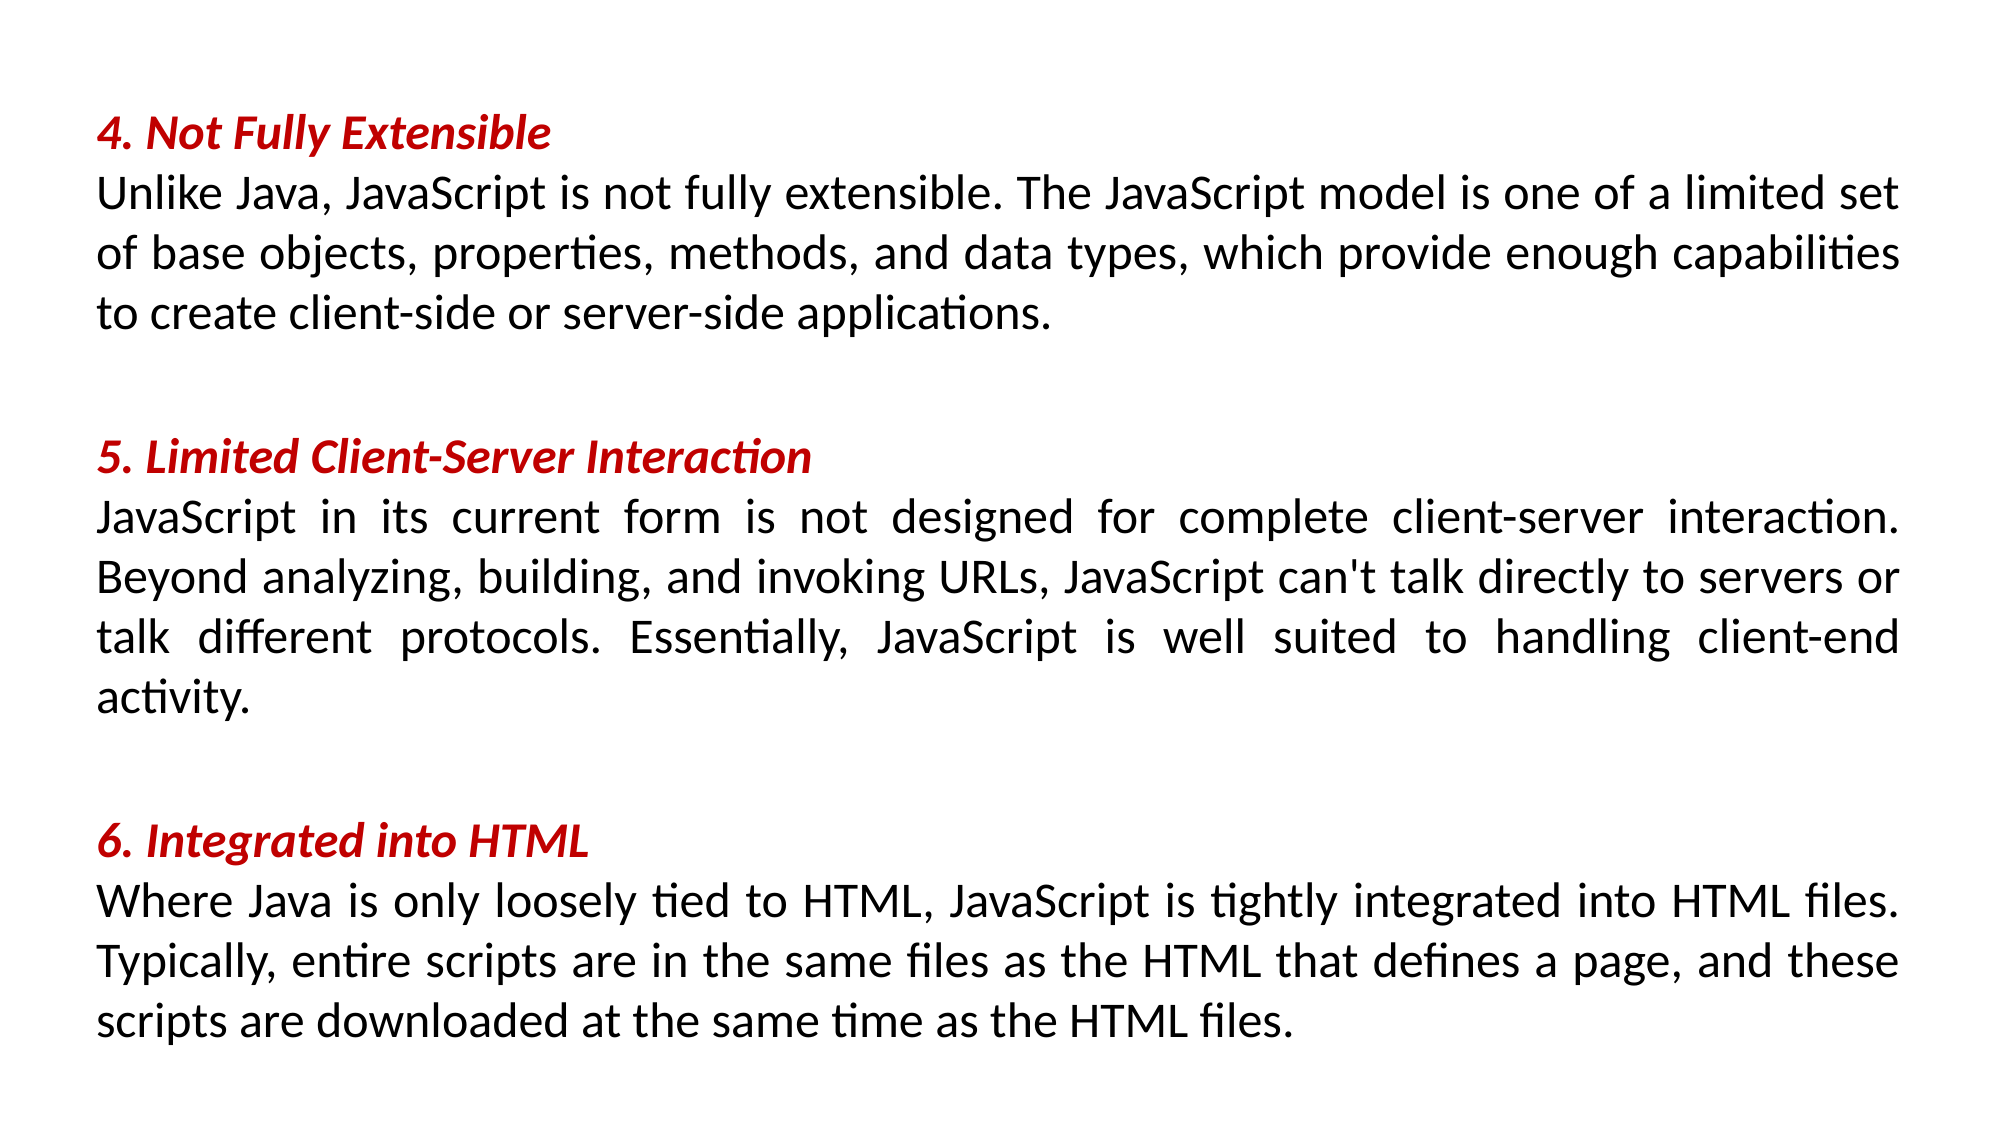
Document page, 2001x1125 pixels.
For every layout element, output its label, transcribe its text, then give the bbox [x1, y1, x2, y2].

text_box 4. Not Fully Extensible Unlike Java, JavaScript is not fully extensible. The JavaScript model is one of a limited set of base objects, properties, methods, and data types, which provide enough capabilities to create client-side or server-side applications. [81, 83, 1917, 347]
text_box 6. Integrated into HTML Where Java is only loosely tied to HTML, JavaScript is tightly integrated into HTML files. Typically, entire scripts are in the same files as the HTML that defines a page, and these scripts are downloaded at the same time as the HTML files. [81, 790, 1917, 1055]
text_box 5. Limited Client-Server Interaction JavaScript in its current form is not designed for complete client-server interaction. Beyond analyzing, building, and invoking URLs, JavaScript can't talk directly to servers or talk different protocols. Essentially, JavaScript is well suited to handling client-end activity. [81, 406, 1917, 731]
